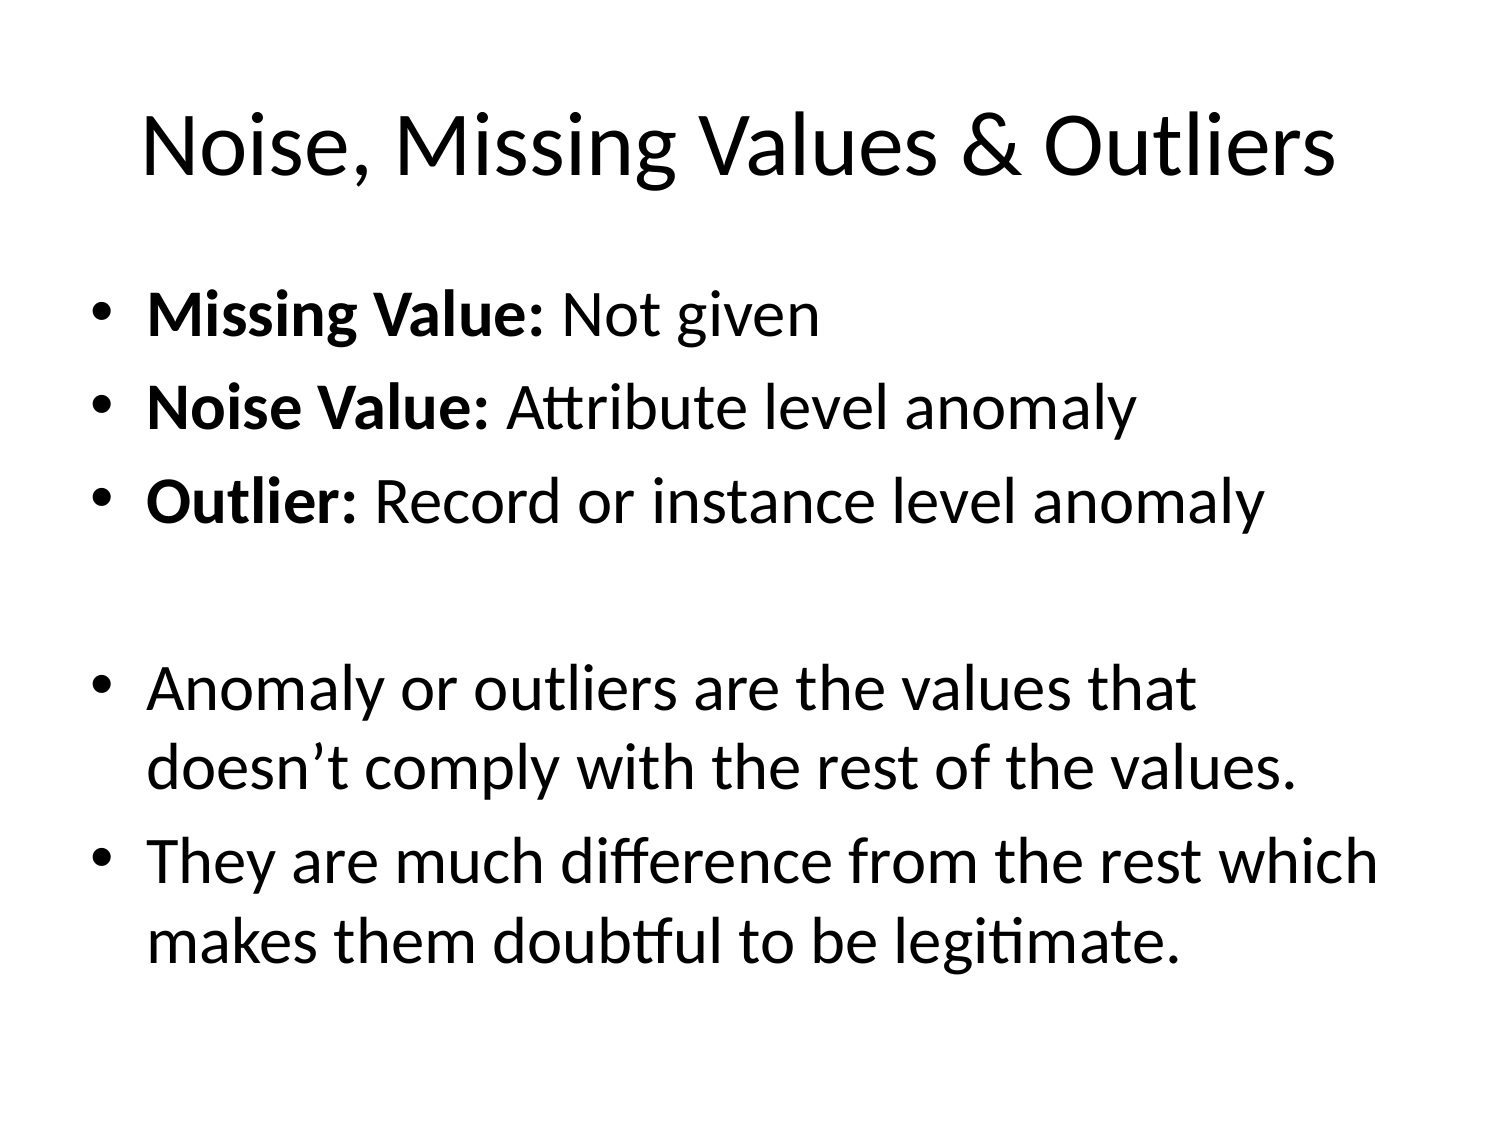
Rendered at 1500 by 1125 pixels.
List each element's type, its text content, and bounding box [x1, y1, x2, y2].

title Noise, Missing Values & Outliers [75, 45, 1425, 233]
list Missing Value: Not given Noise Value: Attribute level anomaly Outlier: Record or instance level anomaly Anomaly or outliers are the values that doesn’t comply with the rest of the values. They are much difference from the rest which makes them doubtful to be legitimate. [75, 262, 1425, 1005]
